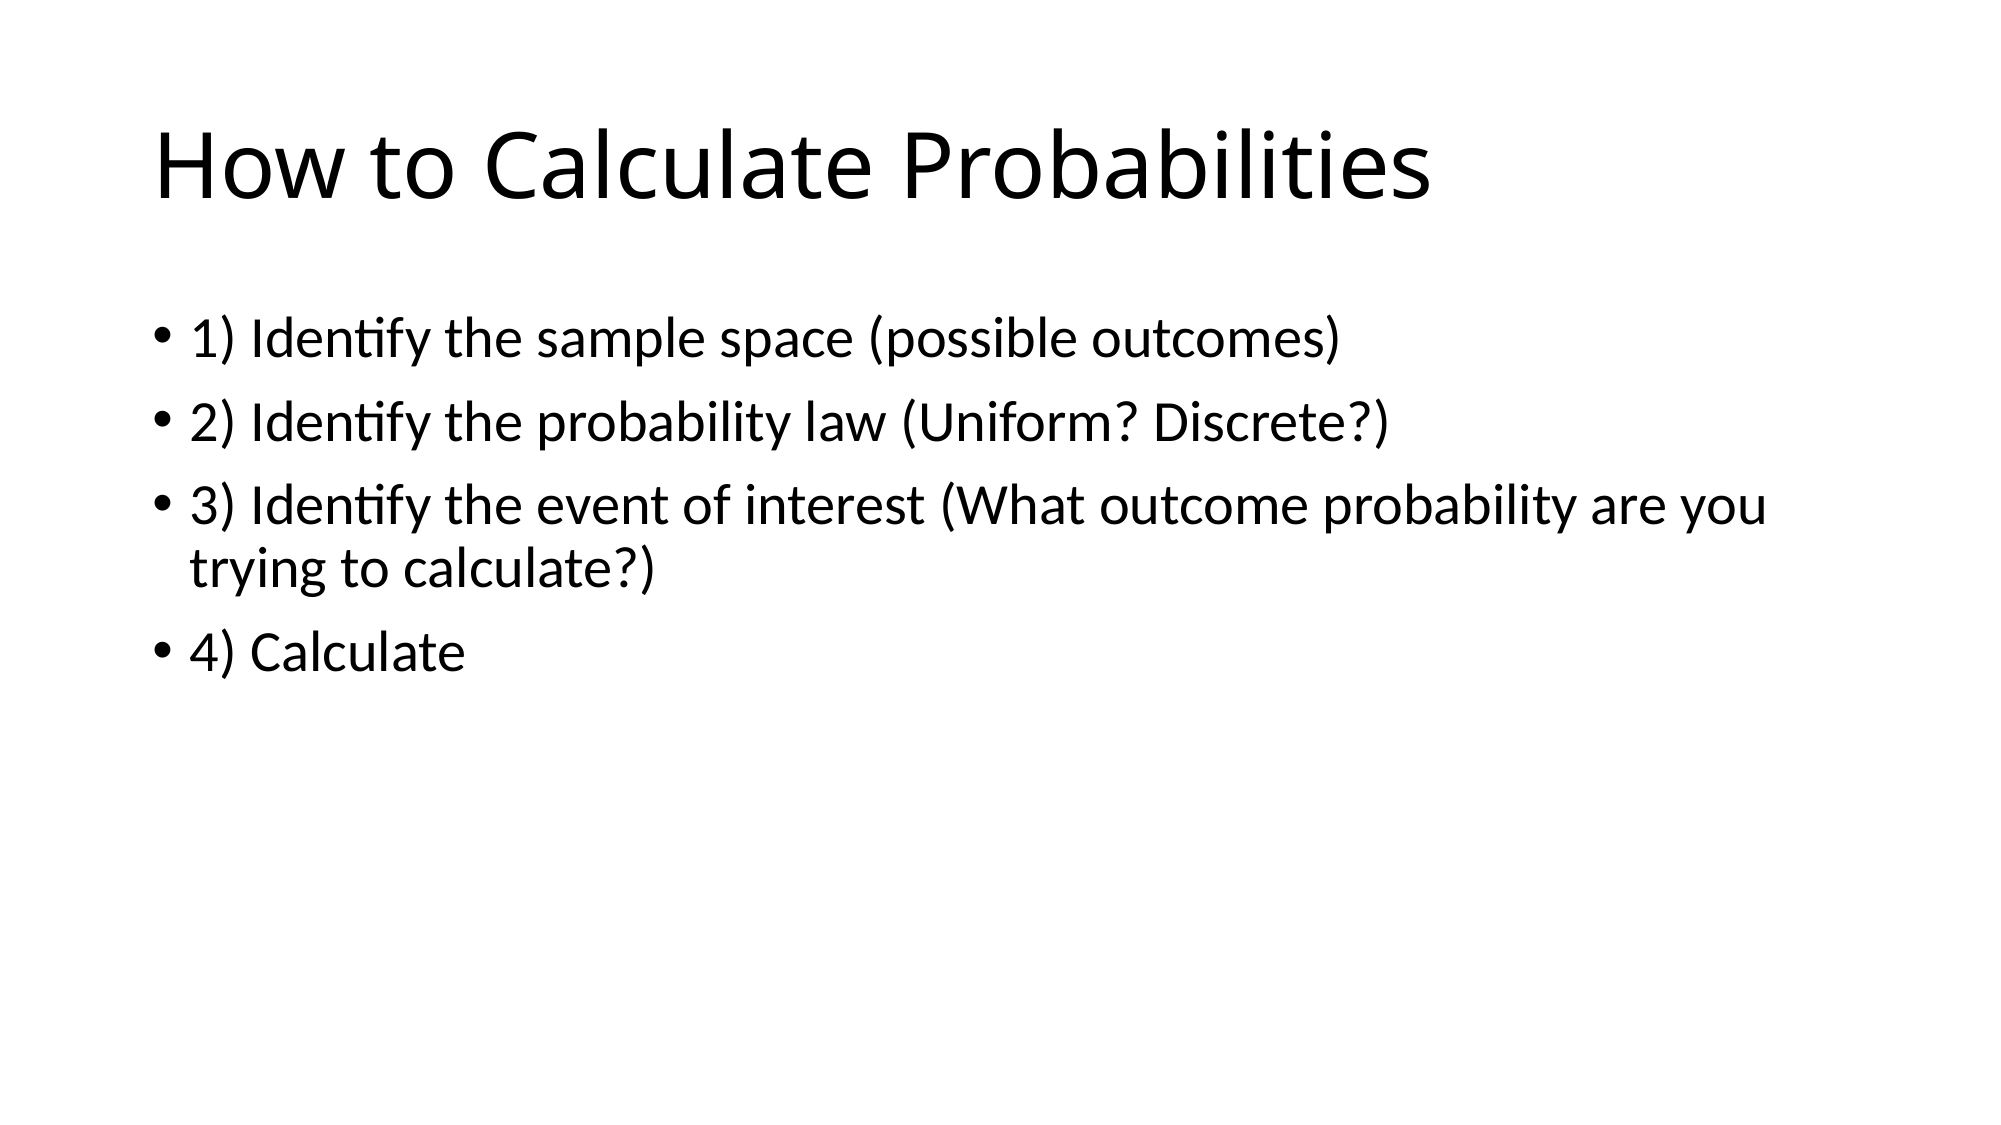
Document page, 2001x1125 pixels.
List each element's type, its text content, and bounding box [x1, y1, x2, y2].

title How to Calculate Probabilities [137, 59, 1863, 278]
list 1) Identify the sample space (possible outcomes) 2) Identify the probability law (Uniform? Discrete?) 3) Identify the event of interest (What outcome probability are you trying to calculate?) 4) Calculate [137, 299, 1863, 1014]
